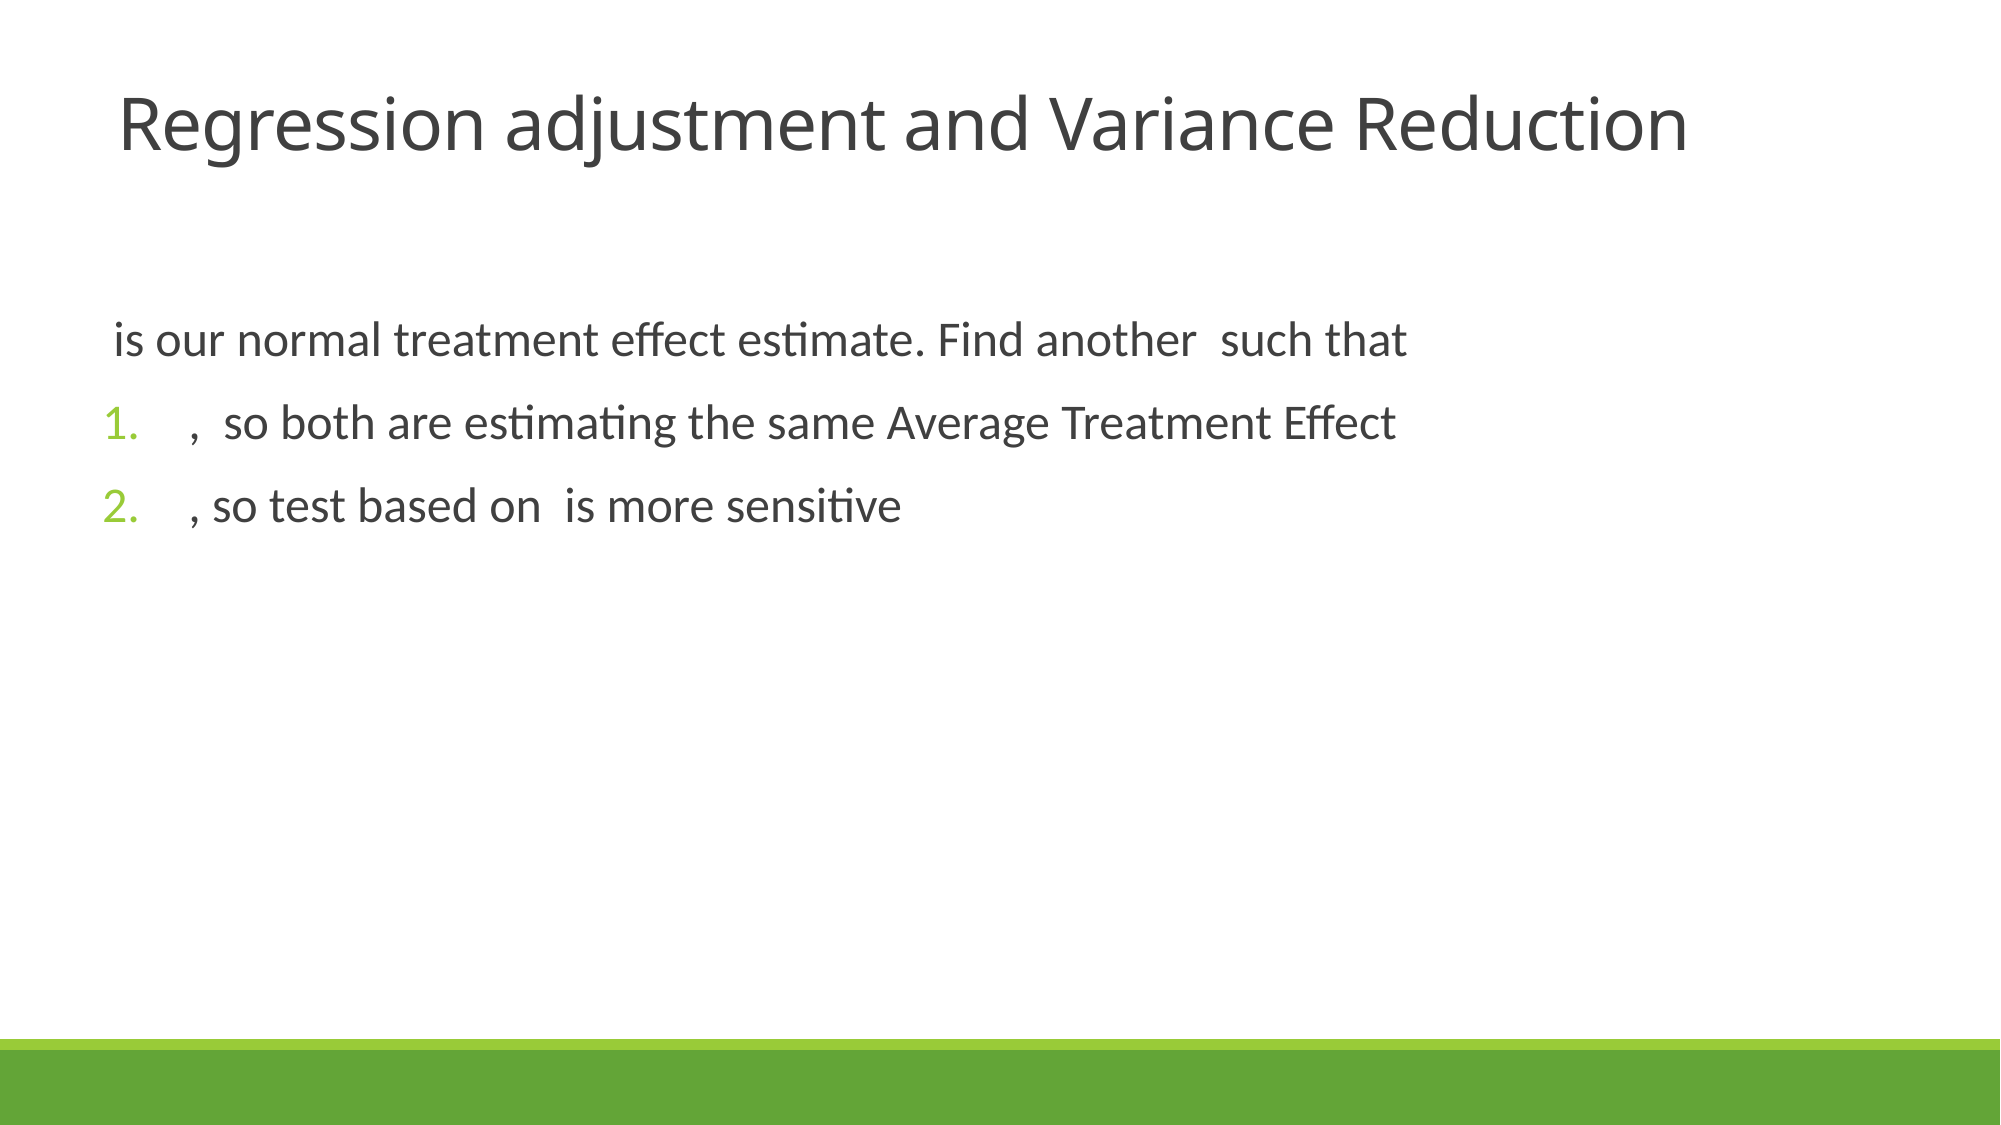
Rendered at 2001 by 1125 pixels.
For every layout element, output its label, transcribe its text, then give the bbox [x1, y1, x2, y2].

title Regression adjustment and Variance Reduction [102, 47, 1944, 174]
